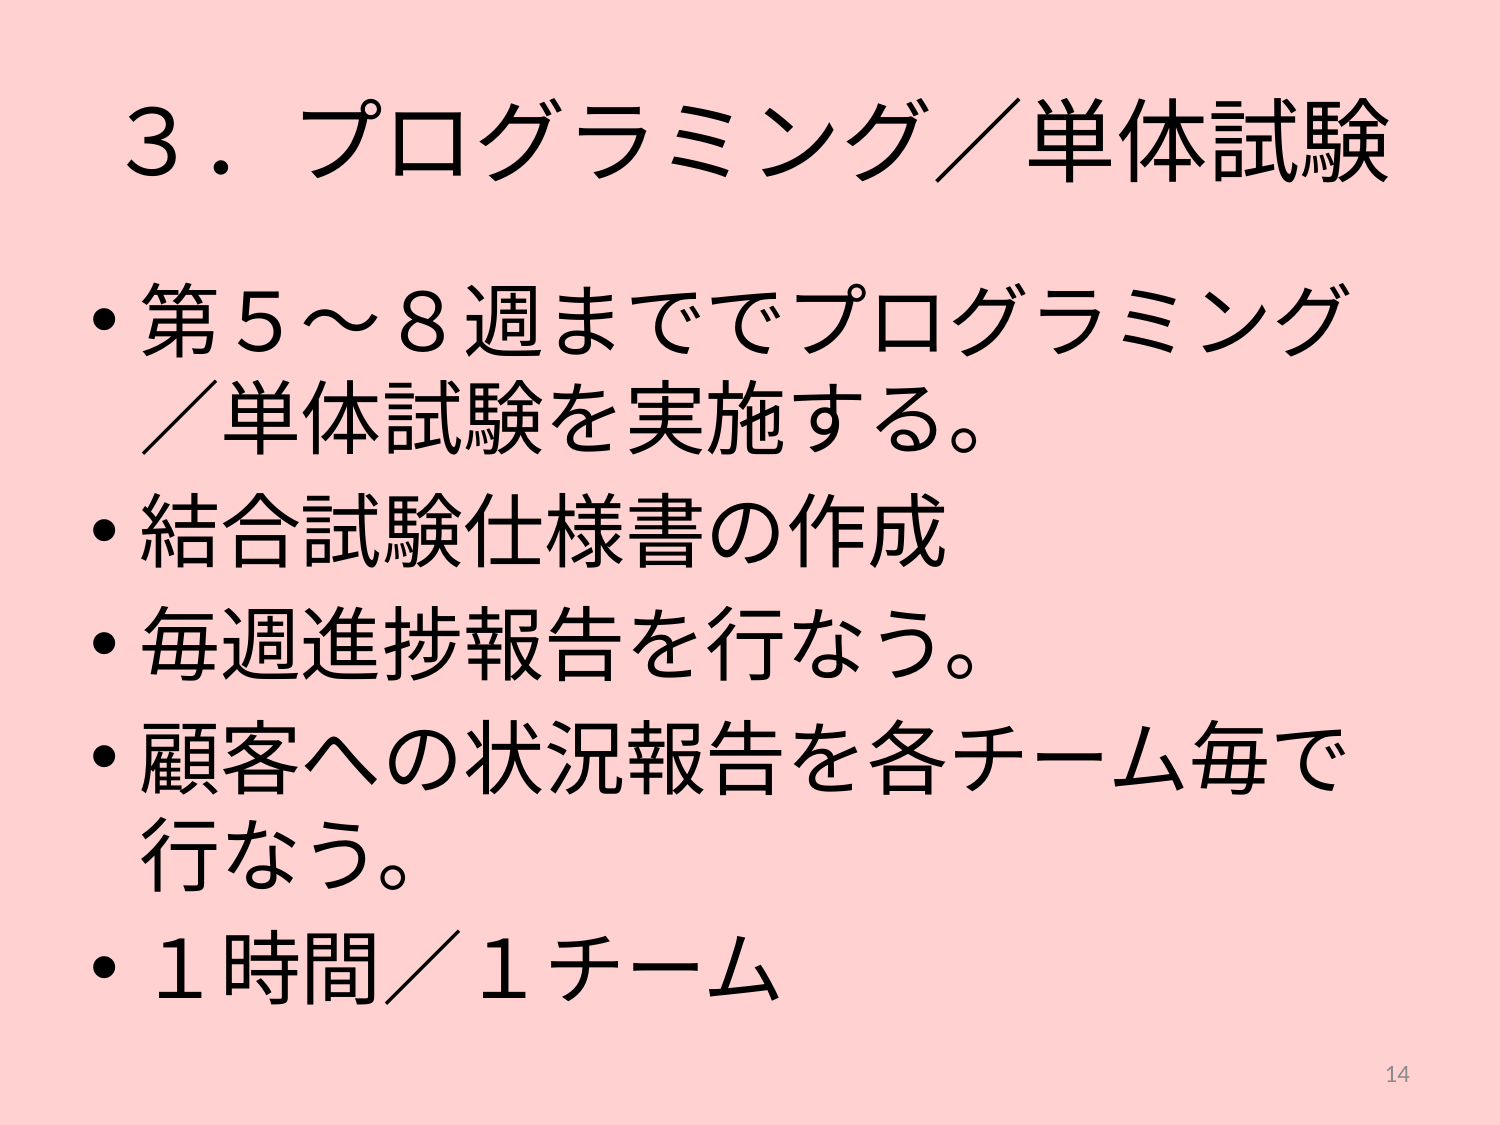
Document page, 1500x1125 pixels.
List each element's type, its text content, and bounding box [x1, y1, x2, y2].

list 第５～８週まででプログラミング／単体試験を実施する。 結合試験仕様書の作成 毎週進捗報告を行なう。 顧客への状況報告を各チーム毎で行なう。 １時間／１チーム [75, 262, 1425, 1025]
title ３．プログラミング／単体試験 [75, 45, 1425, 233]
slide_number 14 [1074, 1042, 1425, 1103]
